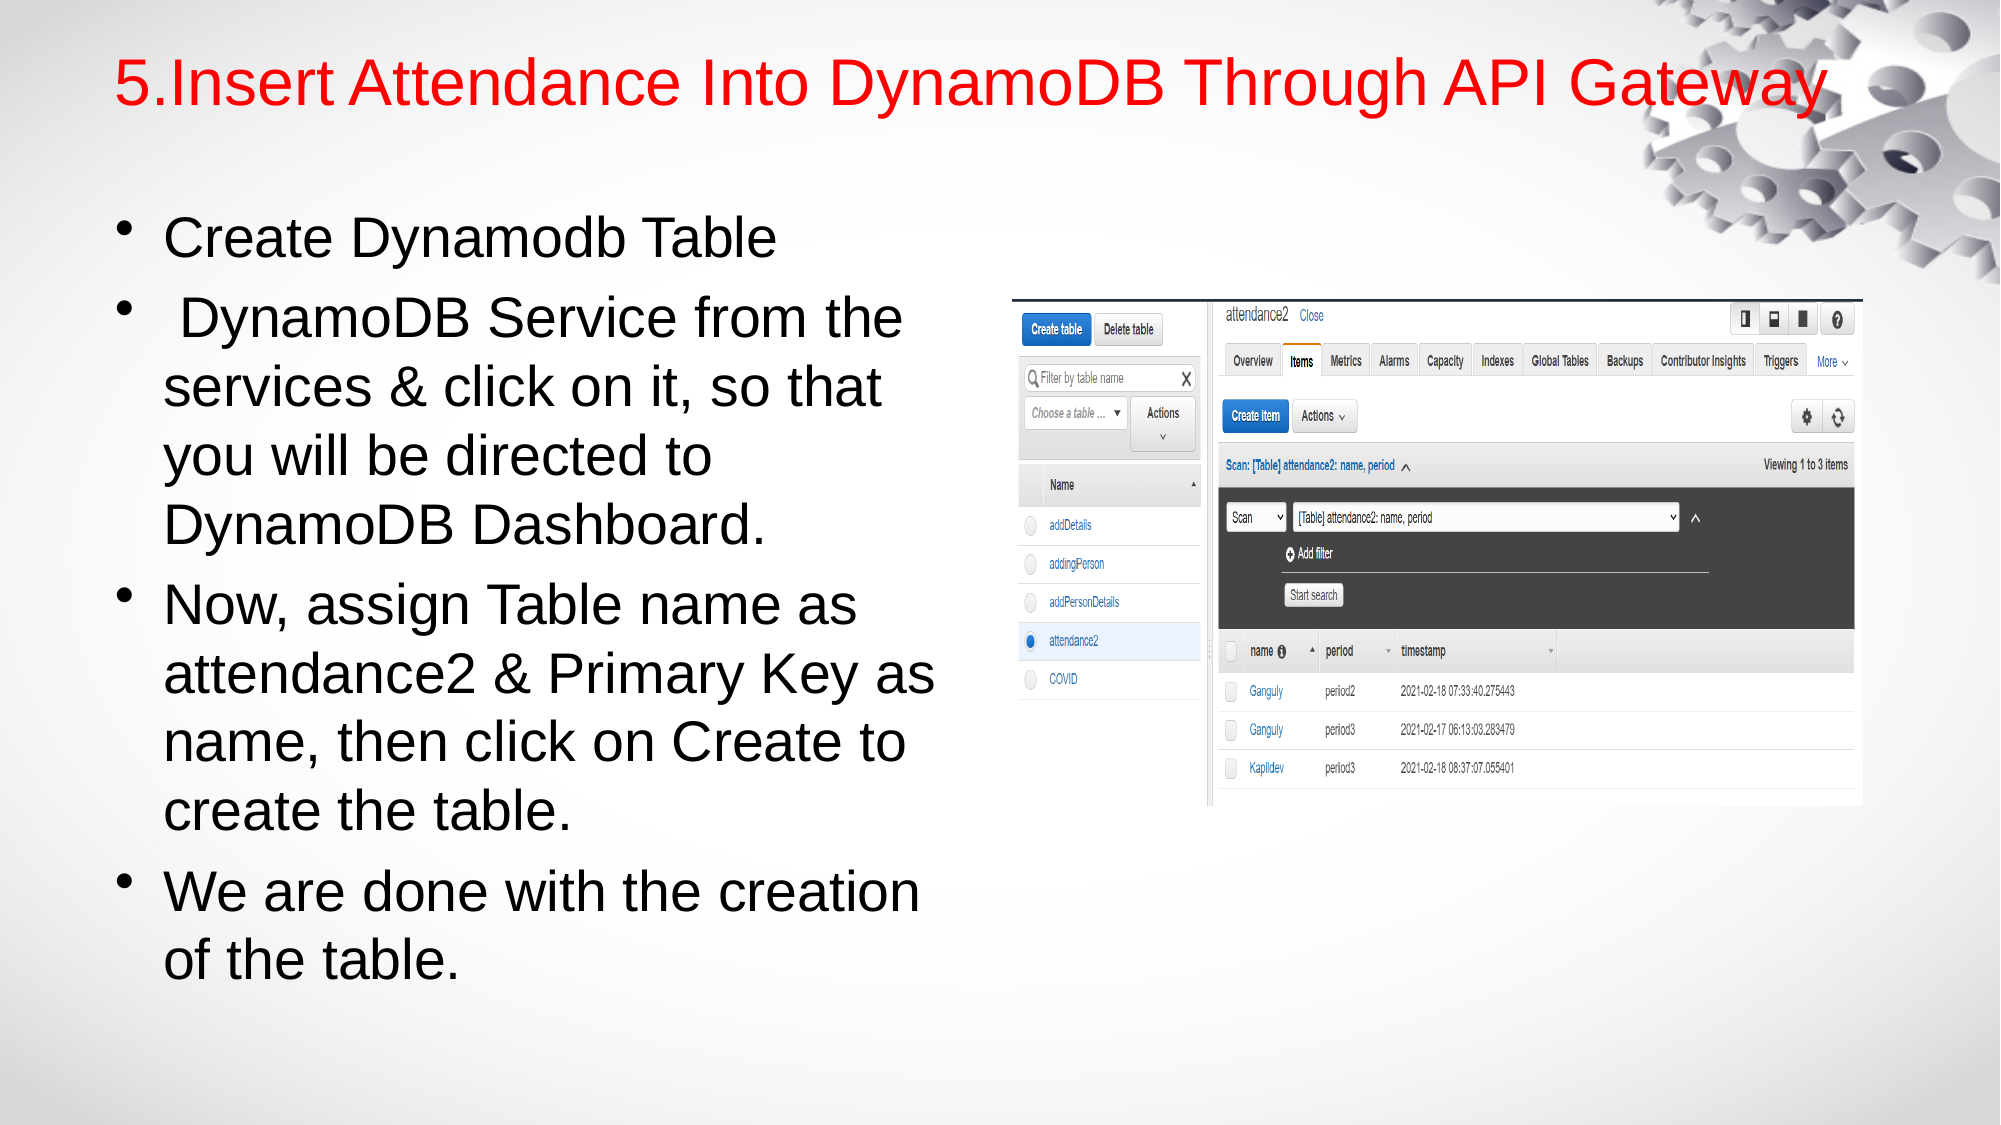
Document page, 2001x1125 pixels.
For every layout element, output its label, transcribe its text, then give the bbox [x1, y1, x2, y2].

picture [0, 0, 2000, 1125]
list Create Dynamodb Table DynamoDB Service from the services & click on it, so that you will be directed to DynamoDB Dashboard. Now, assign Table name as attendance2 & Primary Key as name, then click on Create to create the table. We are done with the creation of the table. [99, 192, 984, 1006]
title 5.Insert Attendance Into DynamoDB Through API Gateway [99, 30, 1901, 127]
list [1012, 299, 1863, 806]
